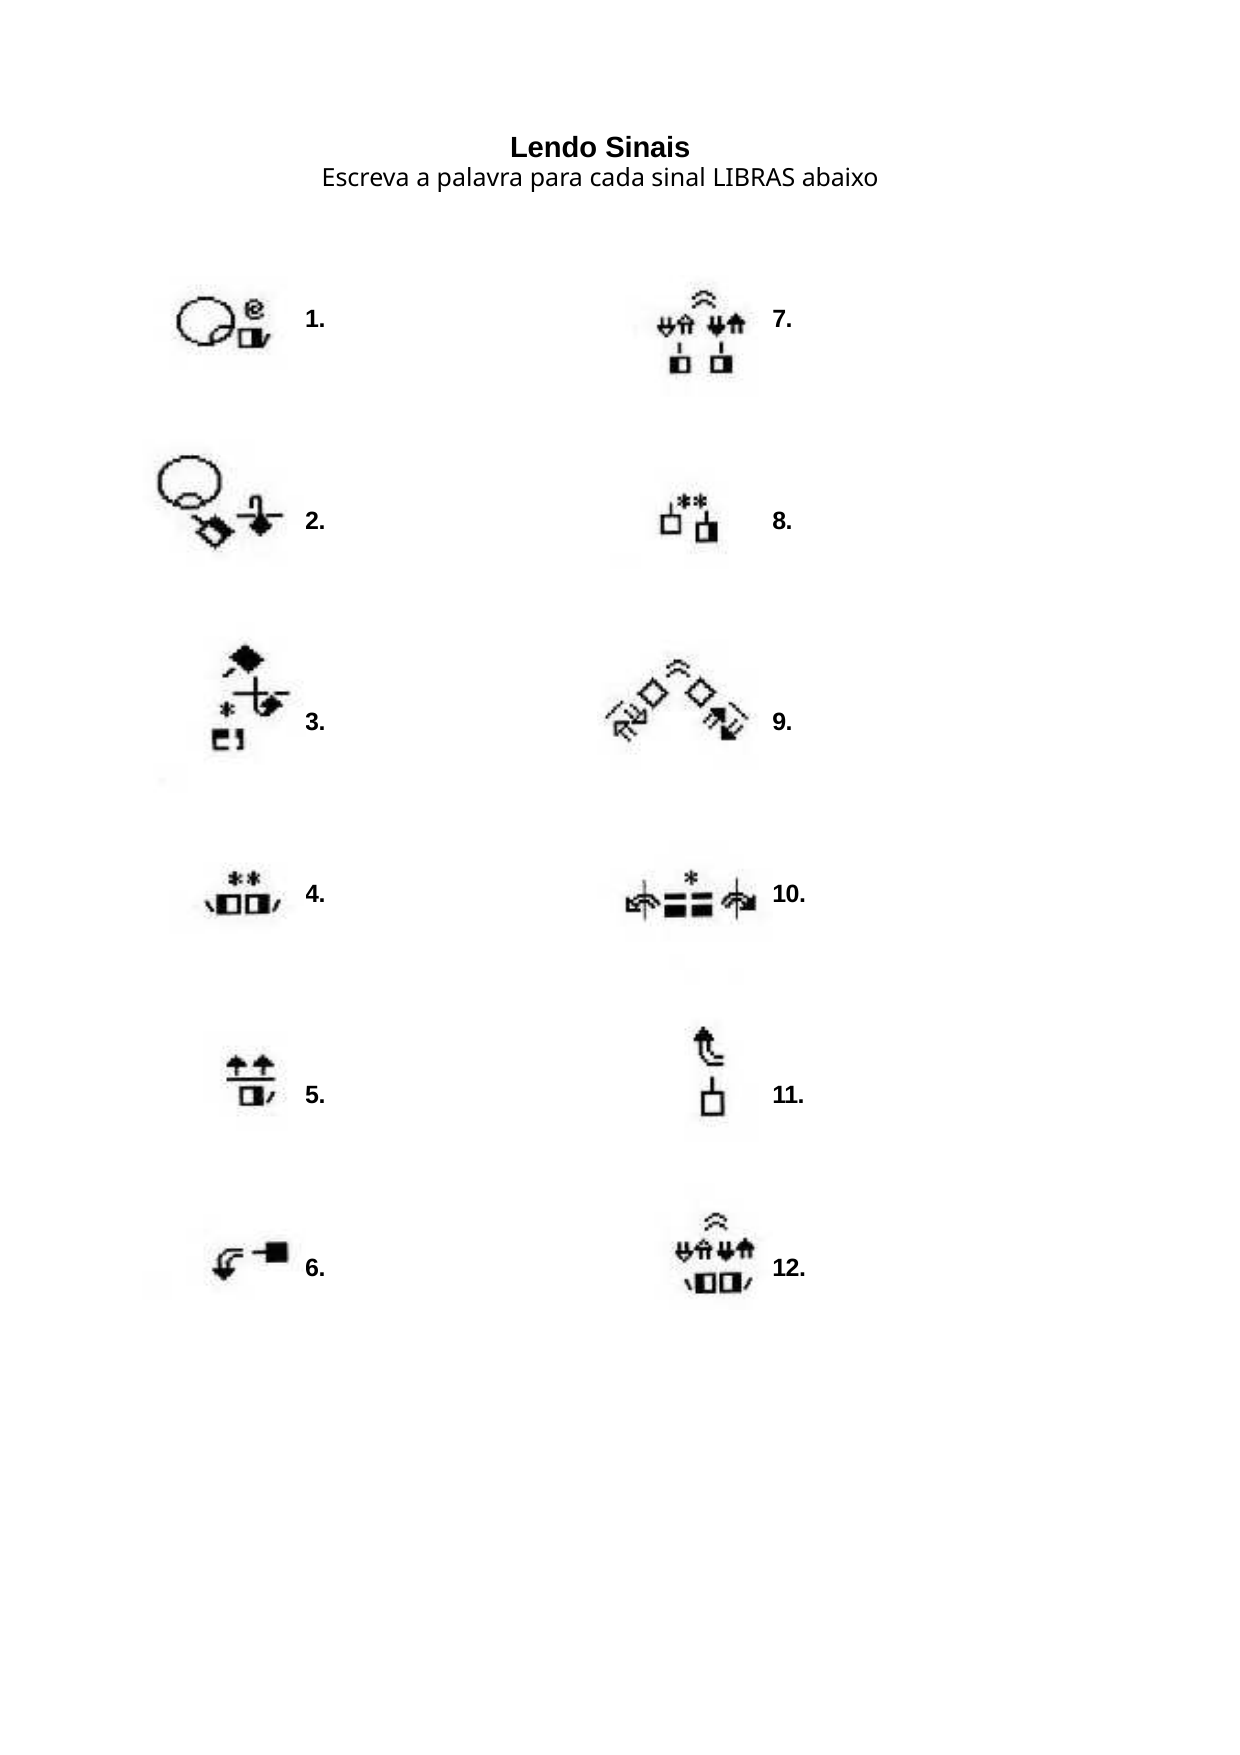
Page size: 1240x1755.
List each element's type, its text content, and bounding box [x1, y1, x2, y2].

text_box 5. [311, 1076, 573, 1109]
text_box 6. [311, 1249, 573, 1282]
text_box Lendo Sinais Escreva a palavra para cada sinal LIBRAS abaixo [320, 126, 880, 192]
picture [596, 275, 773, 1311]
picture [142, 276, 306, 1300]
text_box 9. [776, 703, 1040, 736]
text_box 8. [776, 502, 1040, 534]
text_box 10. [776, 875, 1040, 908]
text_box 7. [776, 300, 1040, 333]
text_box 11. [776, 1076, 1040, 1109]
text_box 12. [776, 1249, 1040, 1282]
text_box 4. [311, 875, 573, 908]
text_box 2. [311, 502, 573, 534]
text_box 3. [311, 703, 573, 736]
text_box 1. [311, 300, 573, 333]
